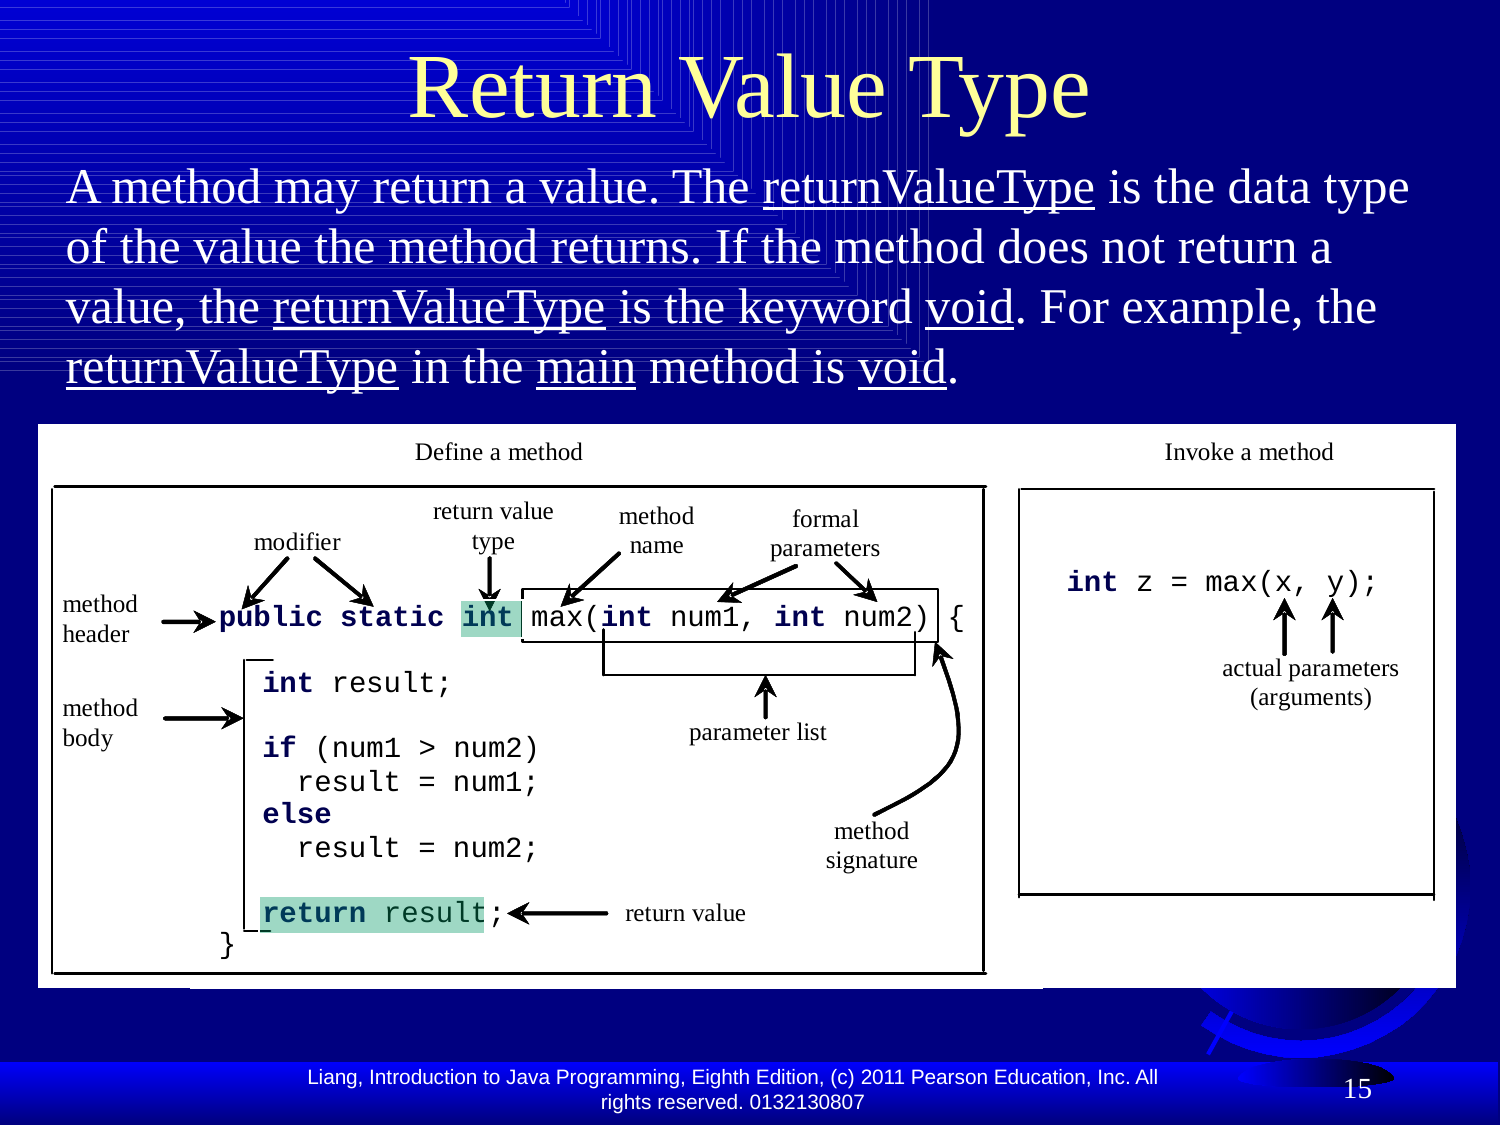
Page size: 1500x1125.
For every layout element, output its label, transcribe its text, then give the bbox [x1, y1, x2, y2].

slide_number 15 [1074, 1049, 1388, 1125]
title Return Value Type [112, 37, 1388, 125]
text_box A method may return a value. The returnValueType is the data type of the value the method returns. If the method does not return a value, the returnValueType is the keyword void. For example, the returnValueType in the main method is void. [50, 146, 1439, 399]
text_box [37, 423, 1456, 989]
